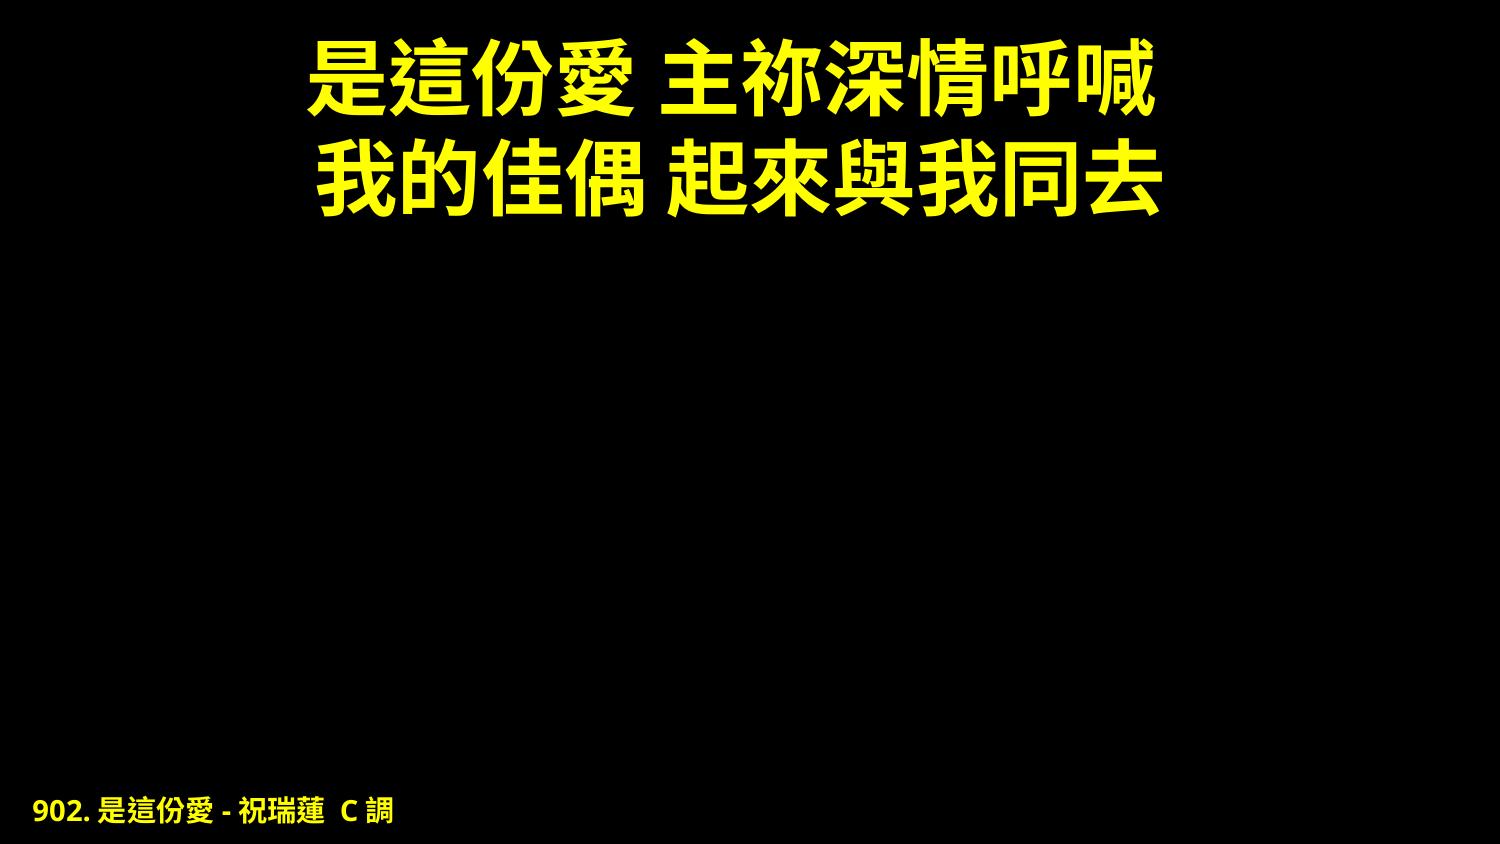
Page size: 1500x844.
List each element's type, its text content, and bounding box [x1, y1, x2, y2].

text_box 902.是這份愛-祝瑞蓮 C調 [17, 784, 774, 835]
title 是這份愛 主祢深情呼喊 我的佳偶 起來與我同去 [0, 55, 1500, 197]
